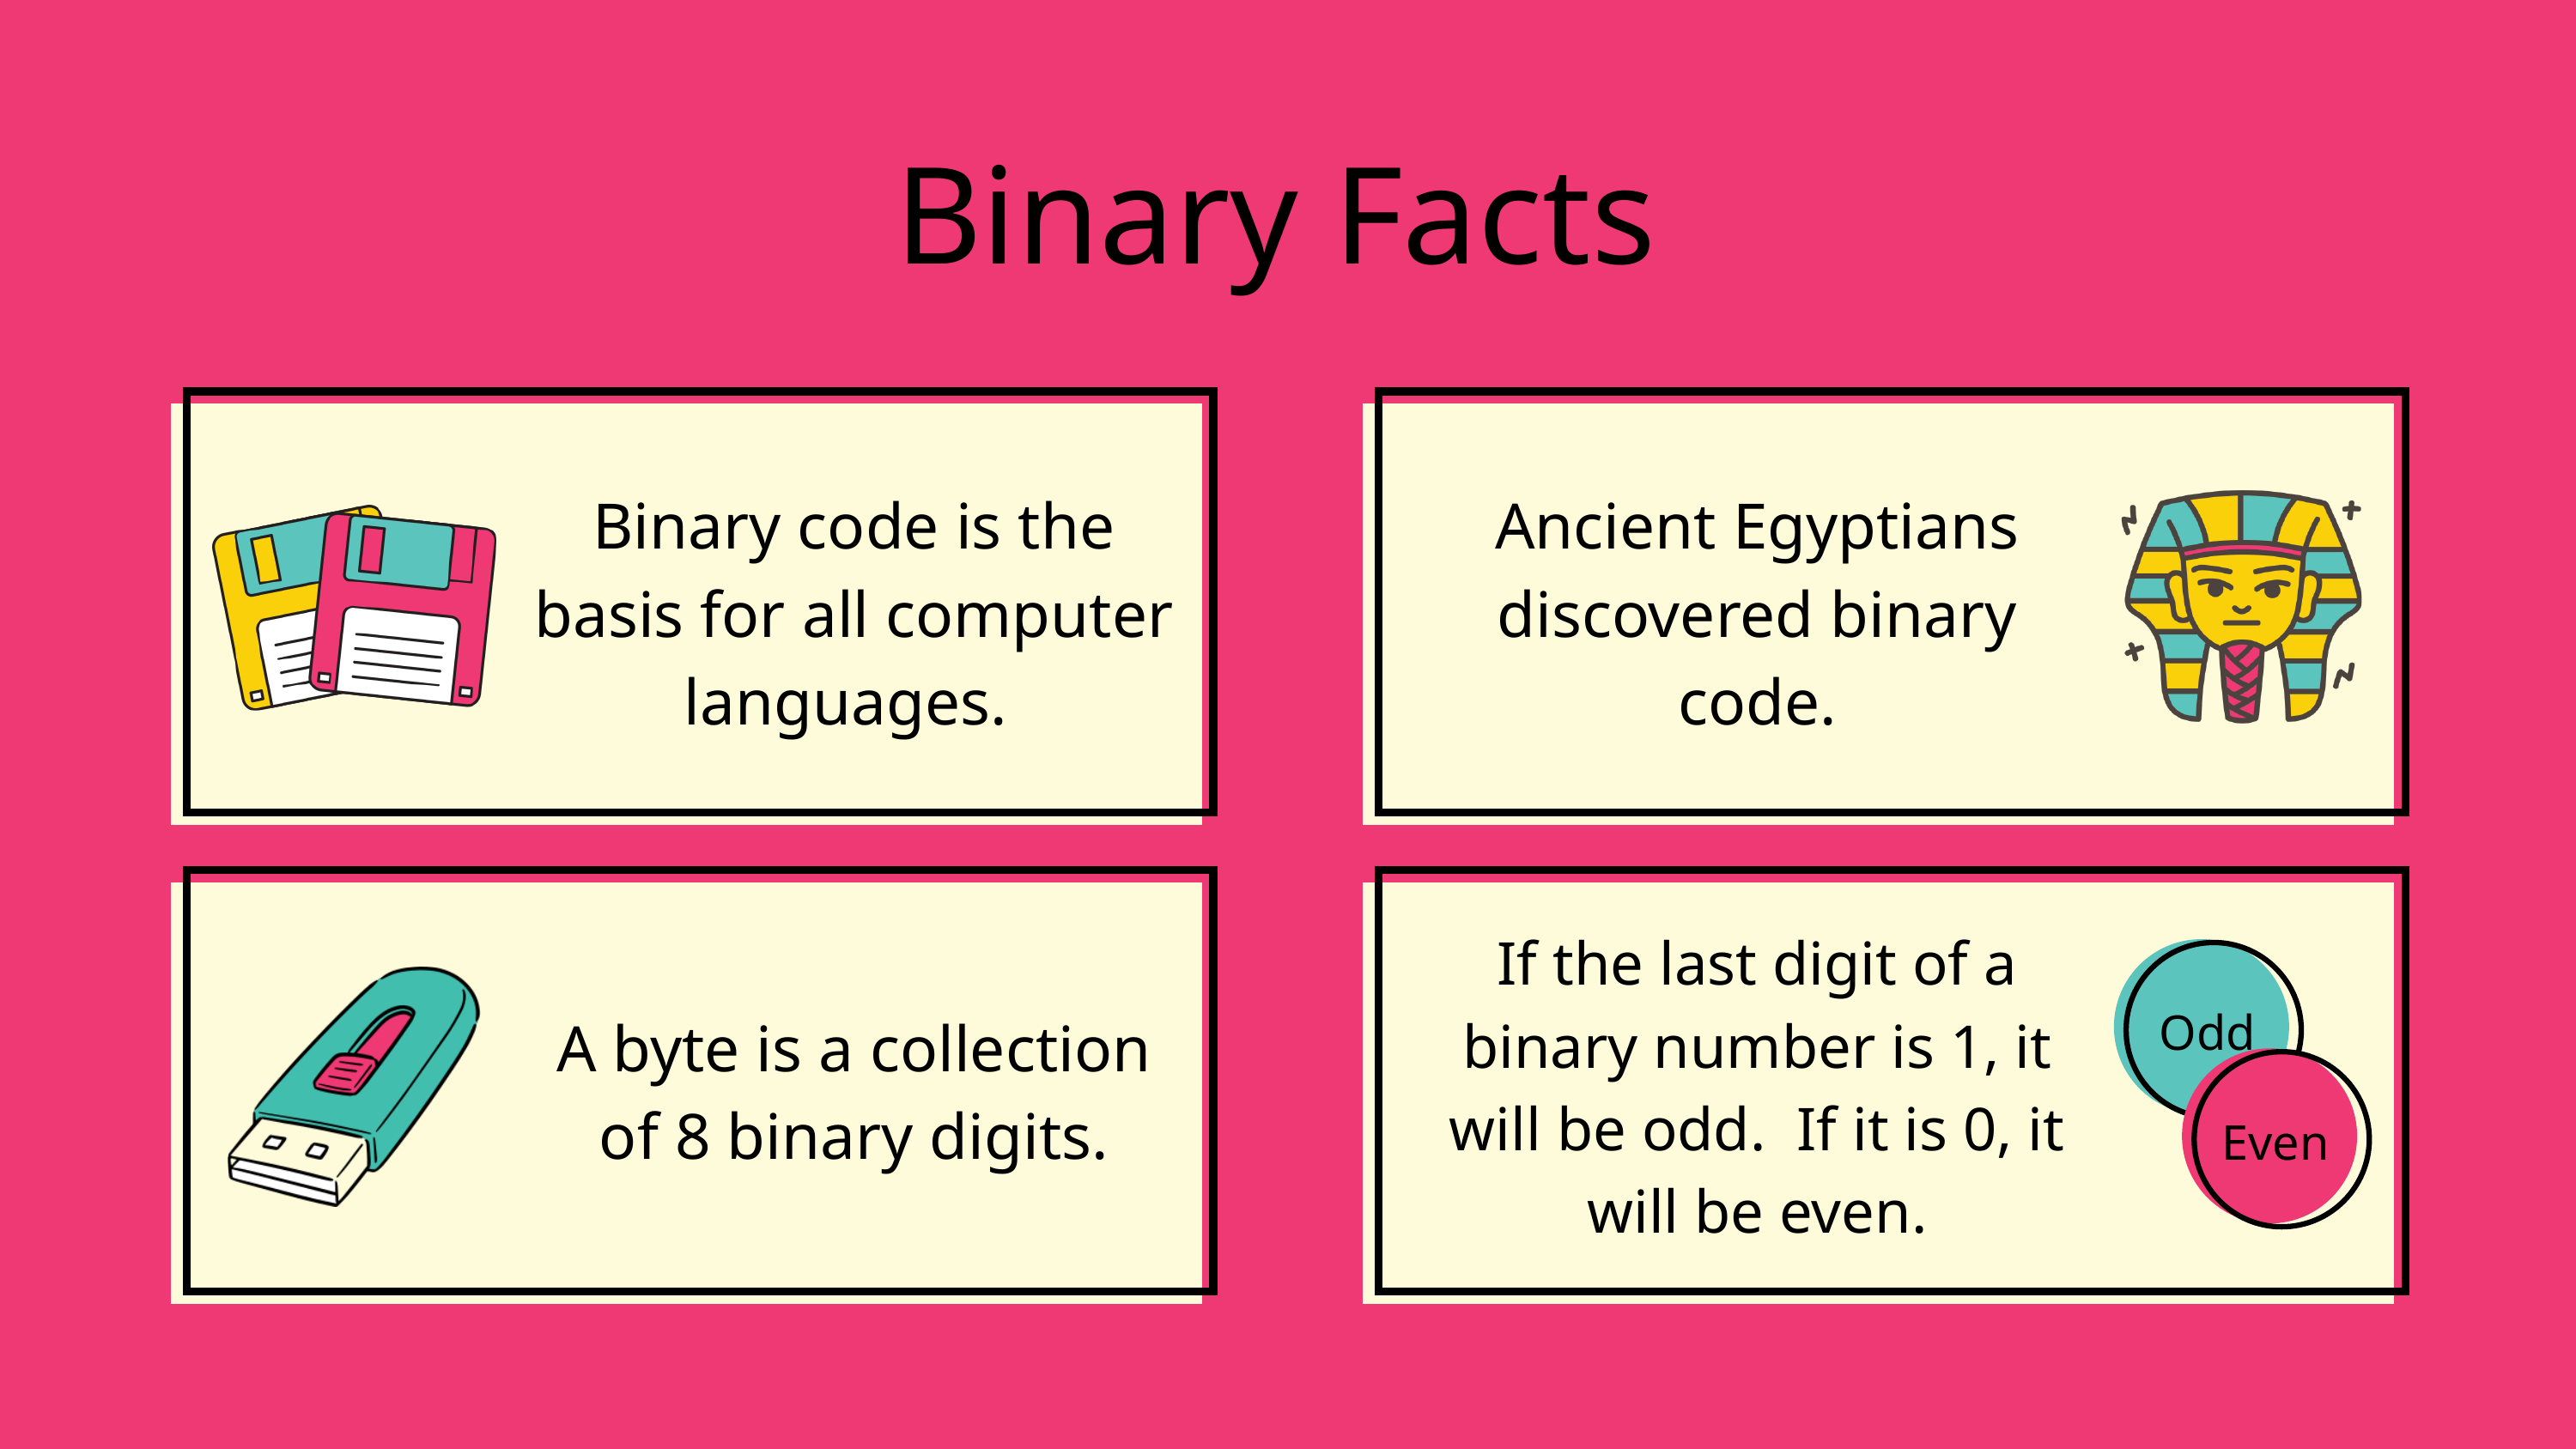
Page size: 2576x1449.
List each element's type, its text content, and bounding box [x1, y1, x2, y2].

text_box Binary Facts [132, 103, 2419, 292]
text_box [2194, 1051, 2370, 1228]
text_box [2113, 938, 2290, 1115]
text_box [2181, 1048, 2358, 1224]
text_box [2125, 942, 2302, 1119]
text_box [170, 882, 1203, 1304]
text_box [186, 870, 1214, 1292]
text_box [1362, 403, 2395, 826]
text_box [170, 403, 1203, 826]
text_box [1378, 870, 2406, 1292]
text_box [1362, 882, 2395, 1304]
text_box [1378, 391, 2406, 813]
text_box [186, 391, 1214, 813]
